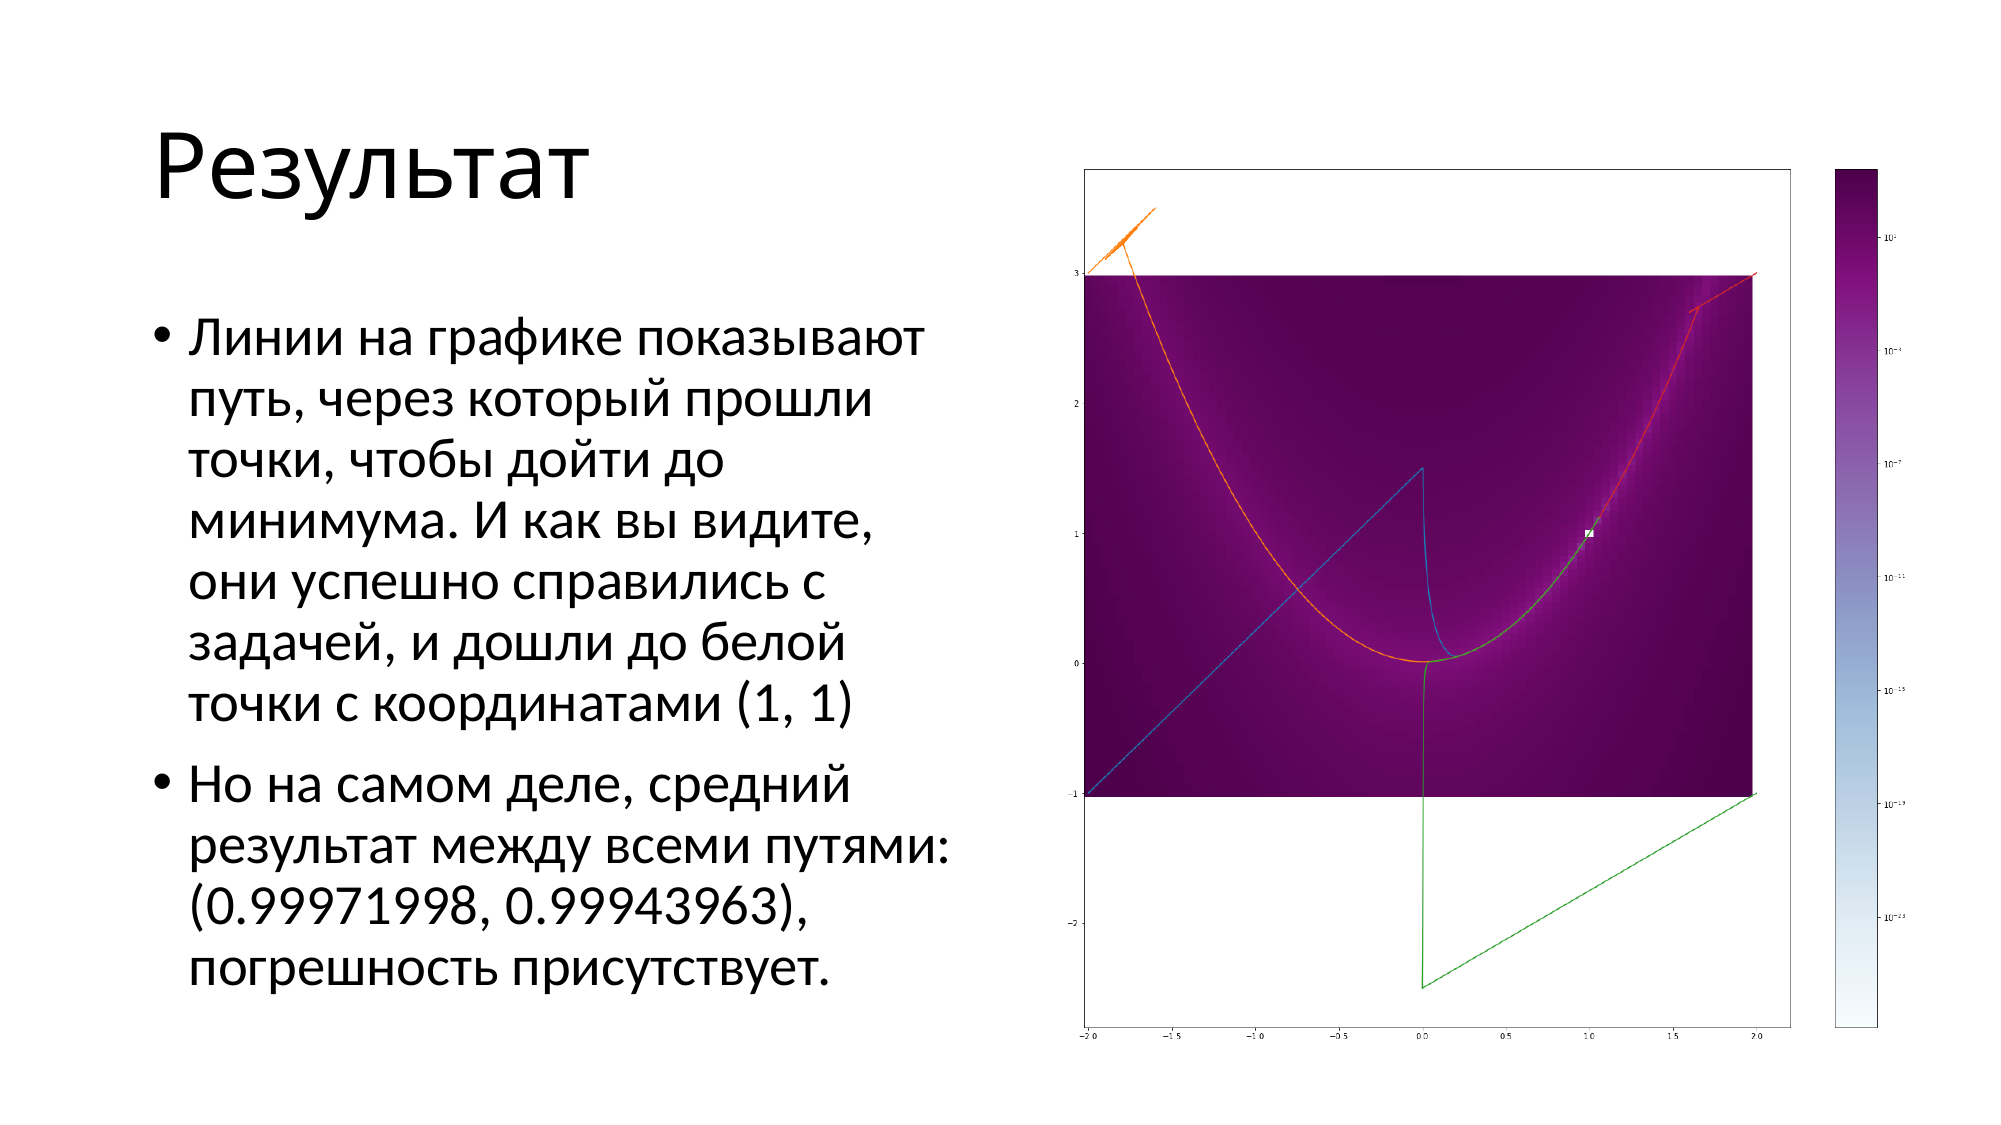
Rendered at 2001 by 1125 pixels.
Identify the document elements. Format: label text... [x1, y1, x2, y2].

title Результат [137, 59, 1863, 278]
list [1061, 163, 1911, 1046]
list Линии на графике показывают путь, через который прошли точки, чтобы дойти до минимума. И как вы видите, они успешно справились с задачей, и дошли до белой точки с координатами (1, 1) Но на самом деле, средний результат между всеми путями: (0.99971998, 0.99943963), погрешность присутствует. [137, 299, 988, 1014]
